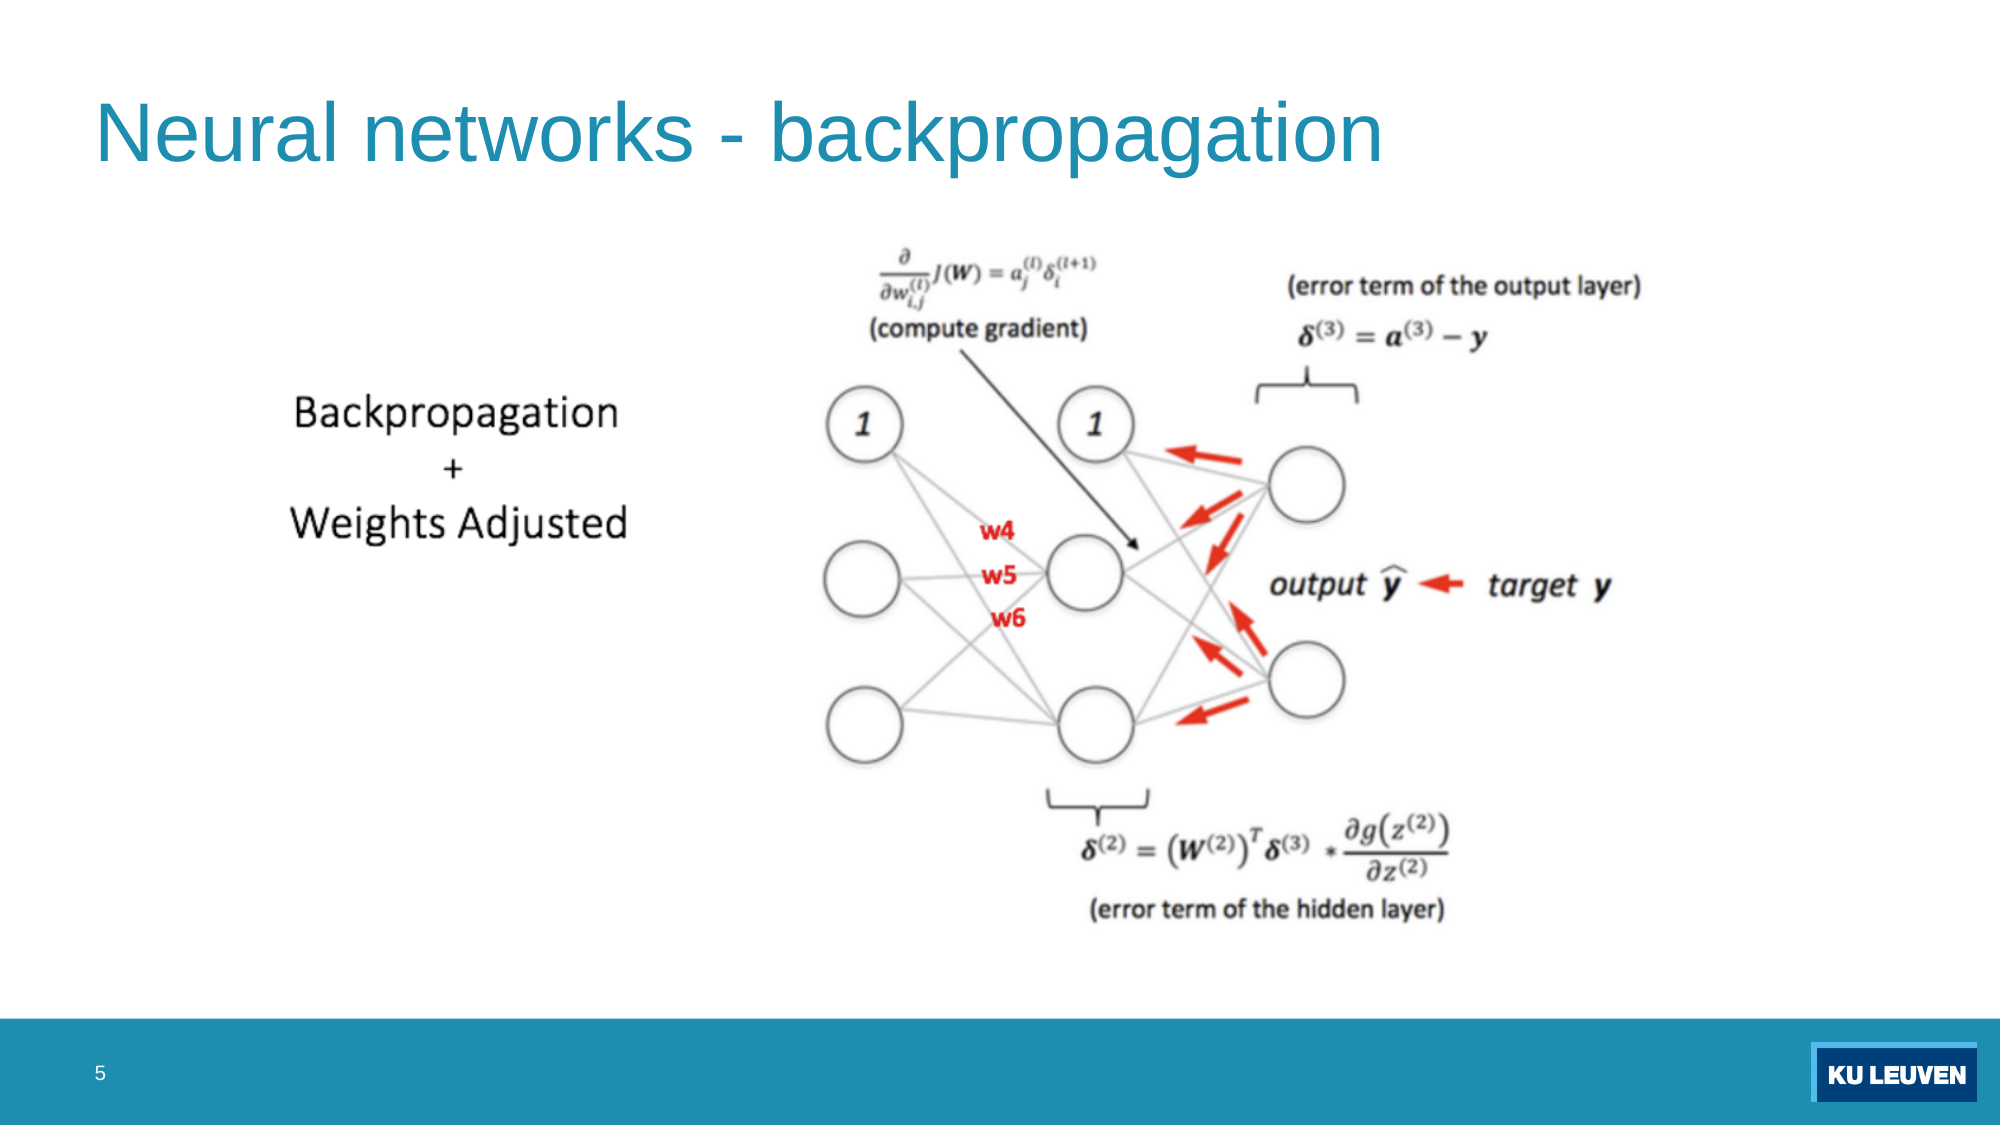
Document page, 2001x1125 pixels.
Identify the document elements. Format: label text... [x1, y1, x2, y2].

slide_number 5 [94, 1018, 201, 1125]
picture [1811, 1042, 1977, 1102]
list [200, 201, 1810, 983]
title Neural networks - backpropagation [94, 33, 1906, 223]
